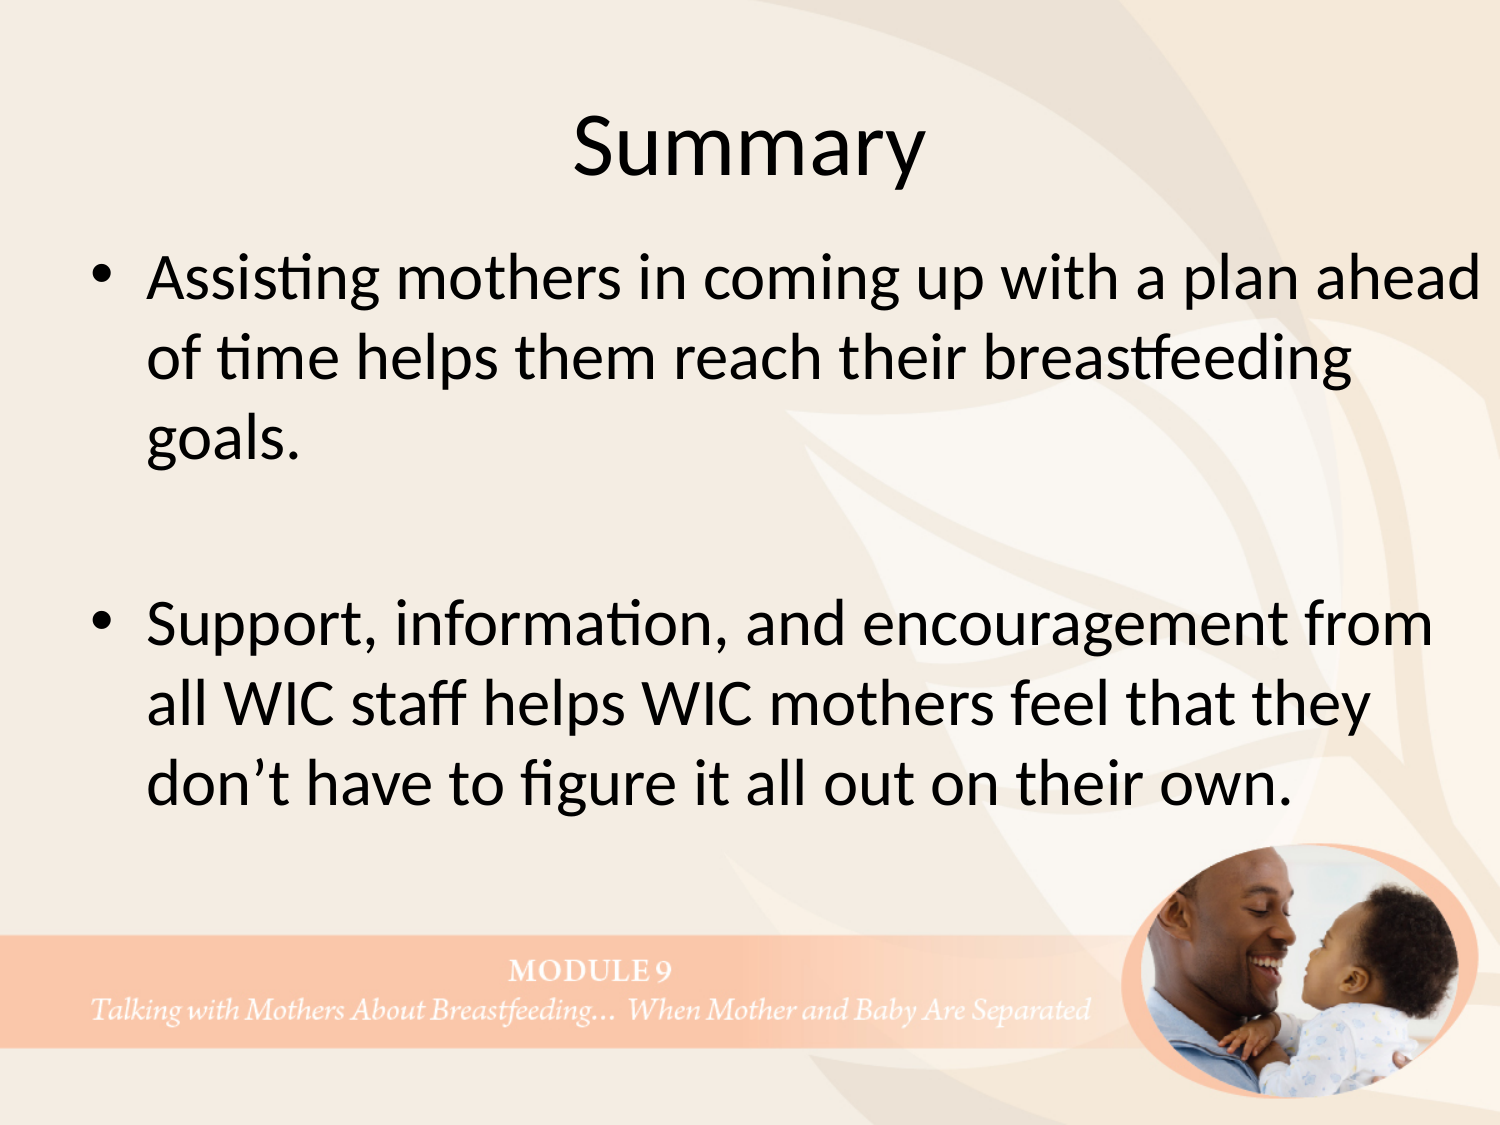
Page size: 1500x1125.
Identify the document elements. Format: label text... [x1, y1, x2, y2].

picture [0, 0, 1500, 1125]
list Assisting mothers in coming up with a plan ahead of time helps them reach their breastfeeding goals. Support, information, and encouragement from all WIC staff helps WIC mothers feel that they don’t have to figure it all out on their own. [75, 224, 1500, 968]
title Summary [75, 45, 1425, 224]
